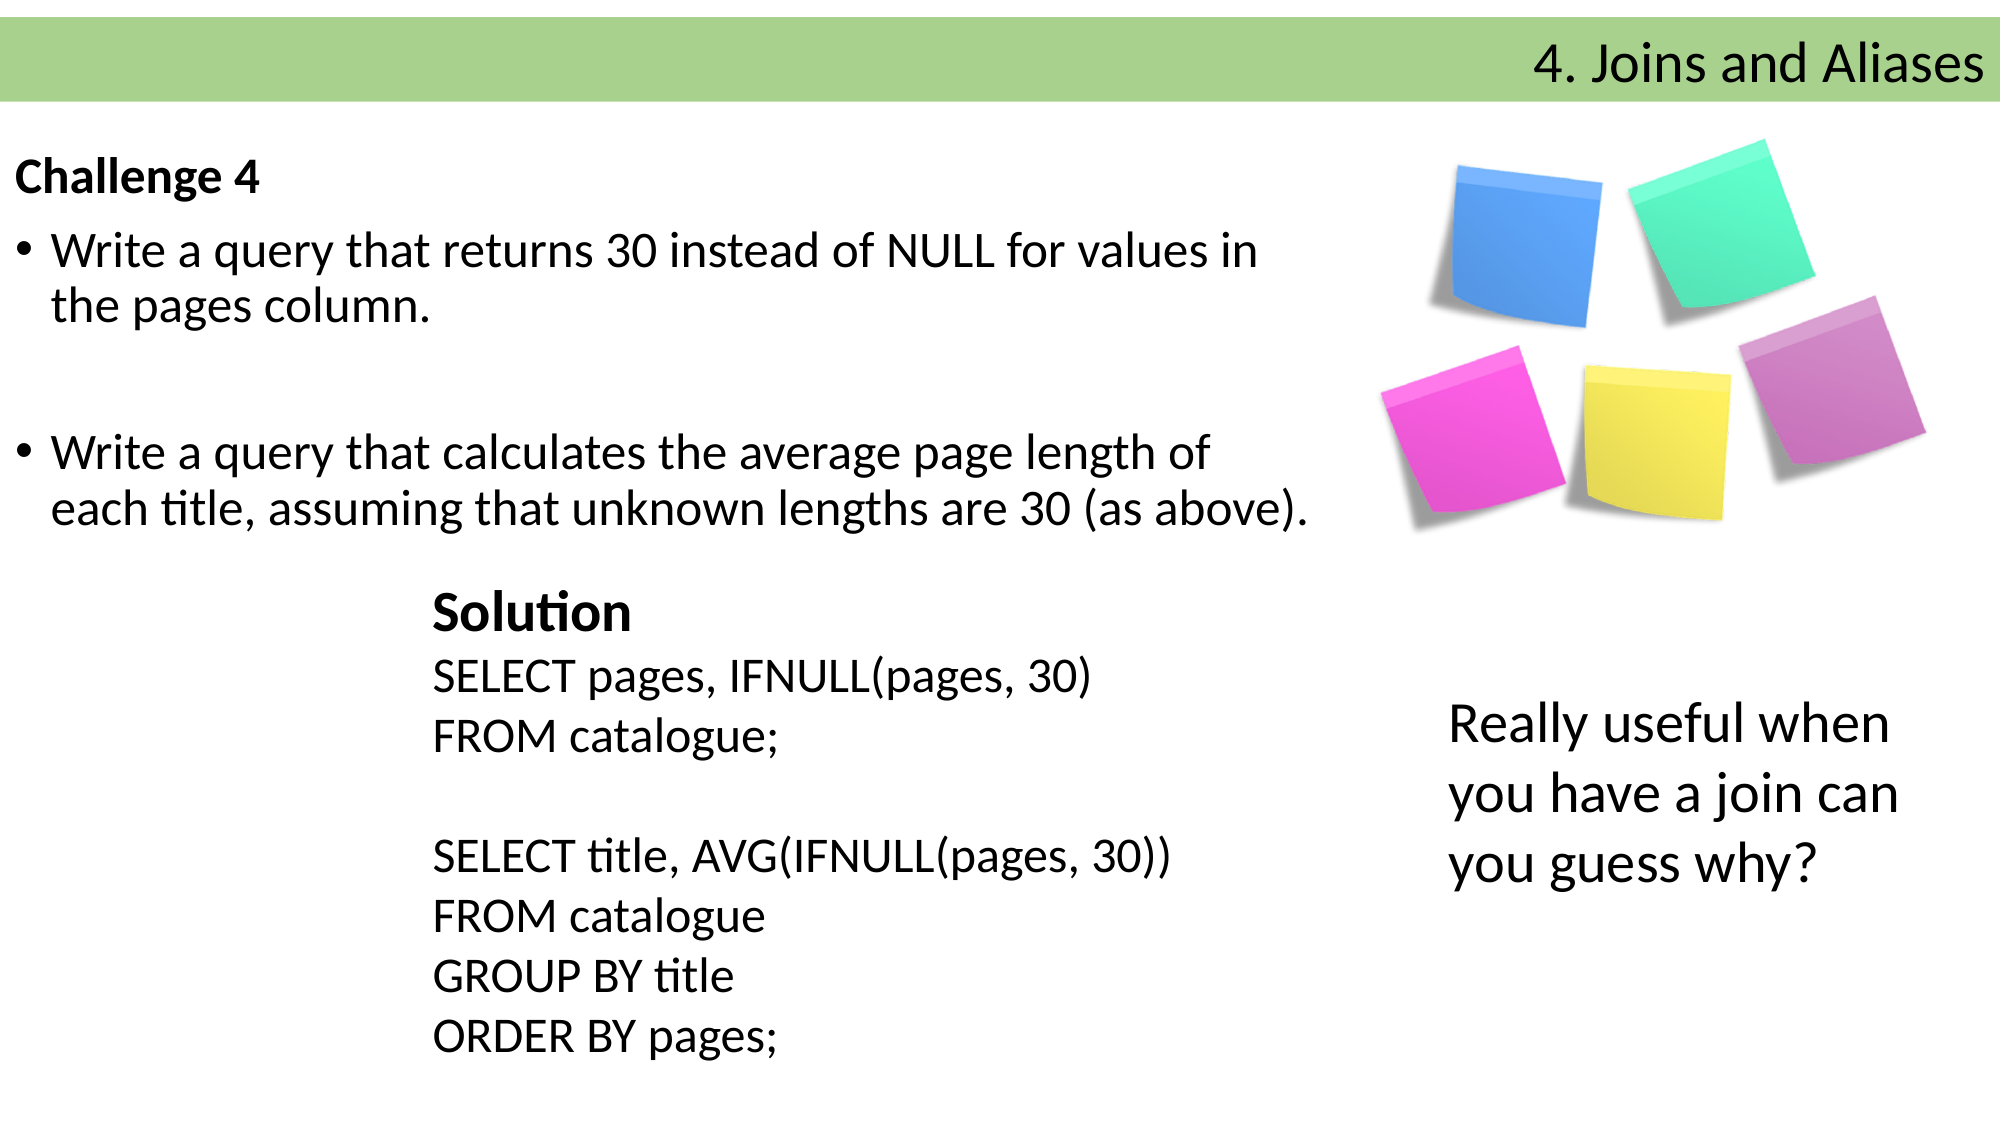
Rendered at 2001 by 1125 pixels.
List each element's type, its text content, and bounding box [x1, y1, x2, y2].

text_box Solution SELECT pages, IFNULL(pages, 30) FROM catalogue; SELECT title, AVG(IFNULL(pages, 30)) FROM catalogue GROUP BY title ORDER BY pages; [417, 565, 1368, 1071]
text_box Really useful when you have a join can you guess why? [1434, 676, 1937, 902]
picture [1367, 130, 1937, 566]
text_box 4. Joins and Aliases [0, 17, 2000, 102]
list Challenge 4 Write a query that returns 30 instead of NULL for values in the pages column. Write a query that calculates the average page length of each title, assuming that unknown lengths are 30 (as above). [0, 142, 1336, 566]
